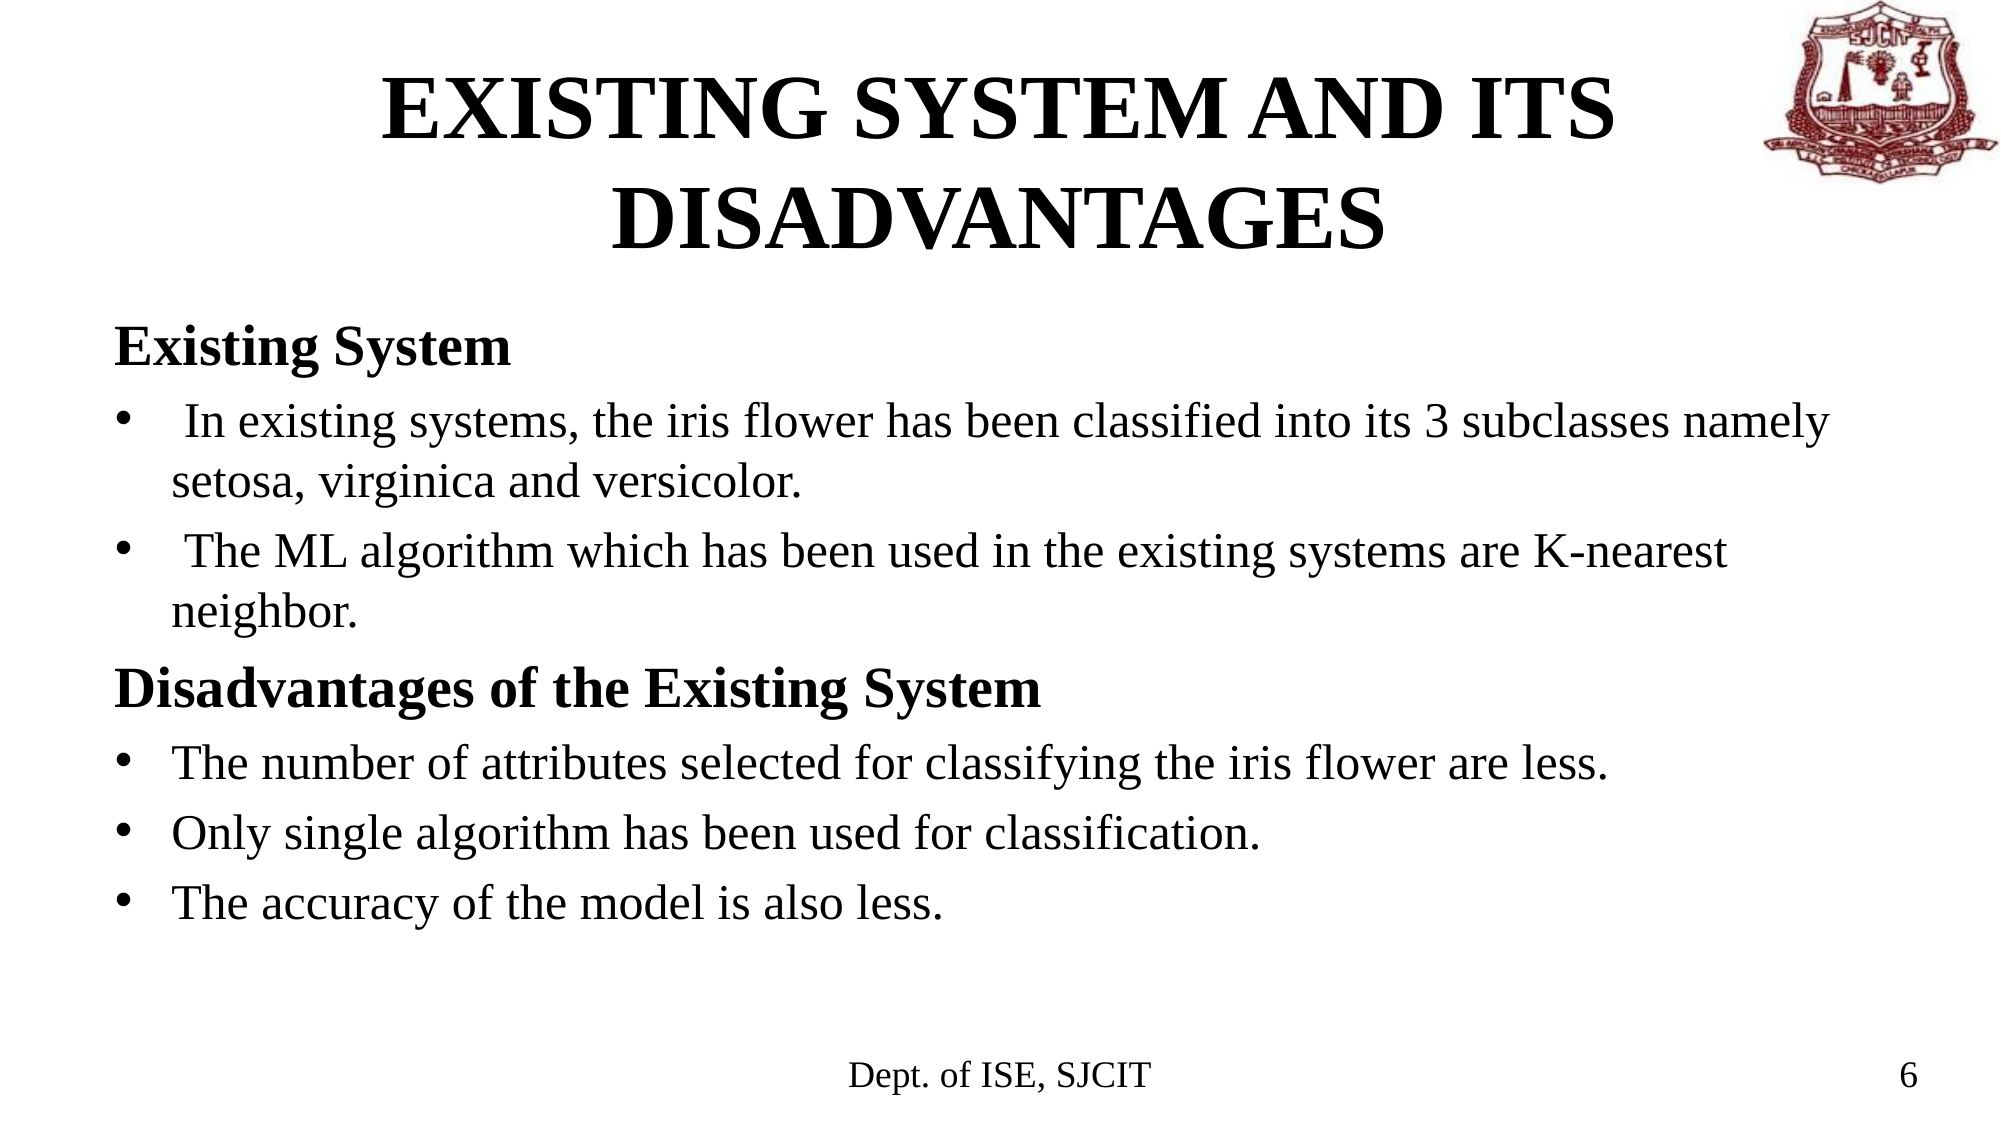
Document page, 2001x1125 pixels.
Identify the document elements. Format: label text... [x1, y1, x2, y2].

title EXISTING SYSTEM AND ITS DISADVANTAGES [99, 44, 1901, 299]
footer Dept. of ISE, SJCIT [683, 1042, 1317, 1103]
list Existing System In existing systems, the iris flower has been classified into its 3 subclasses namely setosa, virginica and versicolor. The ML algorithm which has been used in the existing systems are K-nearest neighbor. Disadvantages of the Existing System The number of attributes selected for classifying the iris flower are less. Only single algorithm has been used for classification. The accuracy of the model is also less. [99, 299, 1901, 1006]
slide_number 6 [1466, 1042, 1934, 1103]
picture [1763, 0, 2000, 185]
